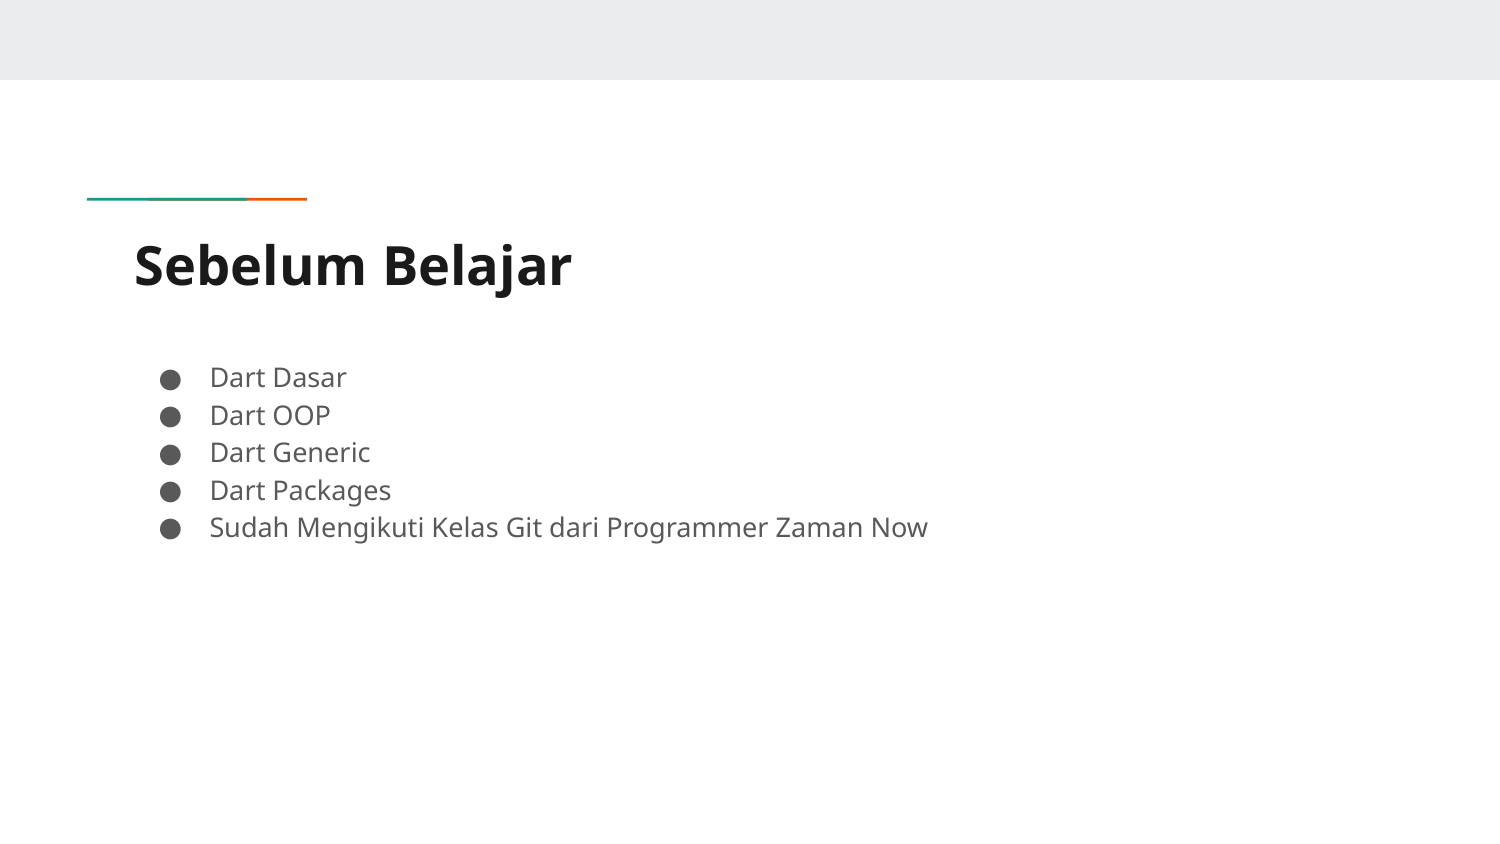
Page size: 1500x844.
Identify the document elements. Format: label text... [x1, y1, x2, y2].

list Dart Dasar Dart OOP Dart Generic Dart Packages Sudah Mengikuti Kelas Git dari Programmer Zaman Now [119, 341, 1381, 712]
title Sebelum Belajar [119, 216, 1381, 305]
